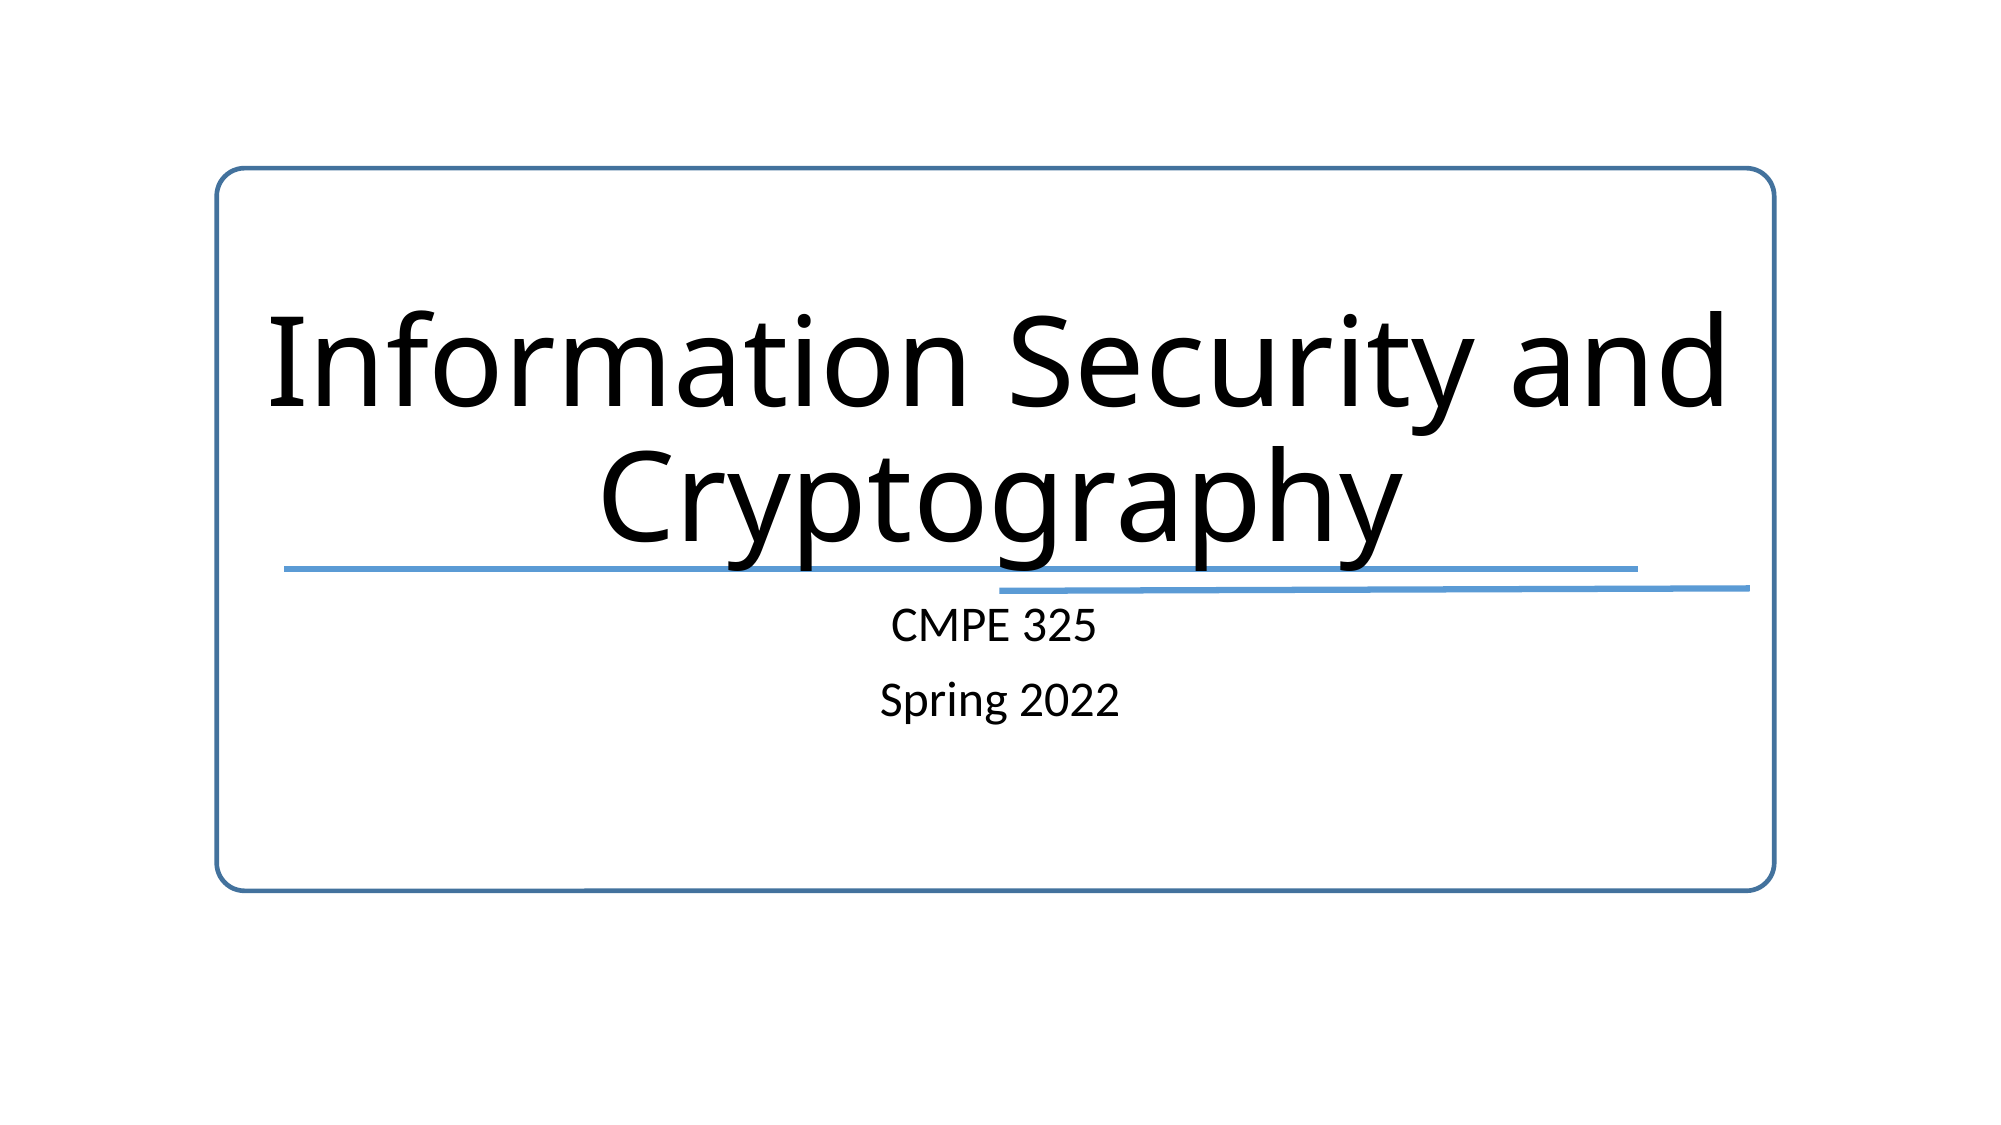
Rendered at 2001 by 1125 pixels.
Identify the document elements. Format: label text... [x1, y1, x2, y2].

title Information Security and Cryptography [249, 184, 1750, 576]
subtitle CMPE 325 Spring 2022 [249, 590, 1750, 863]
